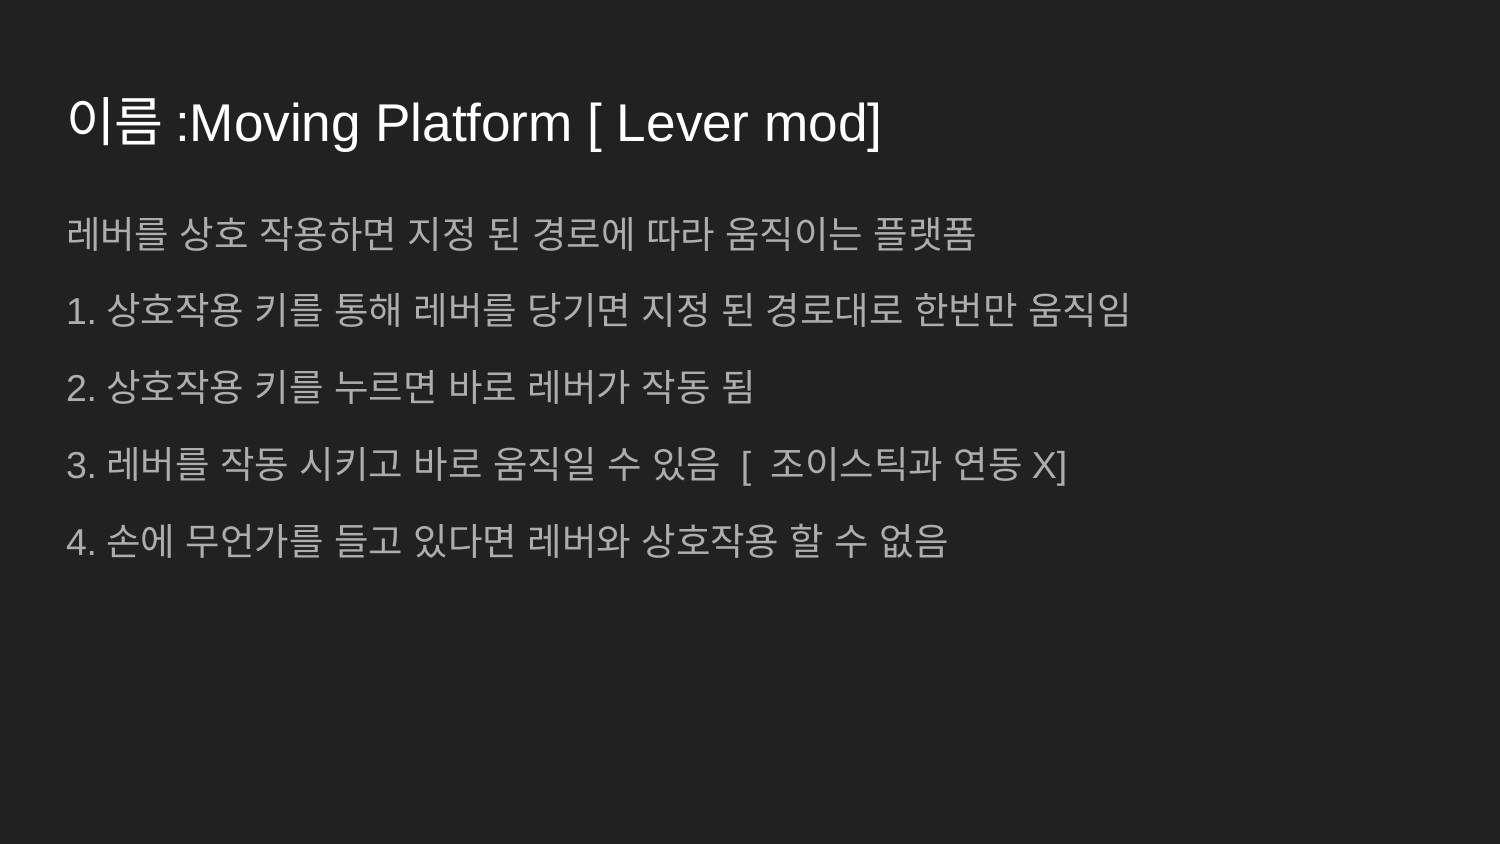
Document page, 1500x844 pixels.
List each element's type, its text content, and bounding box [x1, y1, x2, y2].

list 레버를 상호 작용하면 지정 된 경로에 따라 움직이는 플랫폼 1.상호작용 키를 통해 레버를 당기면 지정 된 경로대로 한번만 움직임 2.상호작용 키를 누르면 바로 레버가 작동 됨 3.레버를 작동 시키고 바로 움직일 수 있음 [ 조이스틱과 연동X] 4.손에 무언가를 들고 있다면 레버와 상호작용 할 수 없음 [51, 189, 1449, 750]
title 이름:Moving Platform [ Lever mod] [51, 72, 1449, 167]
